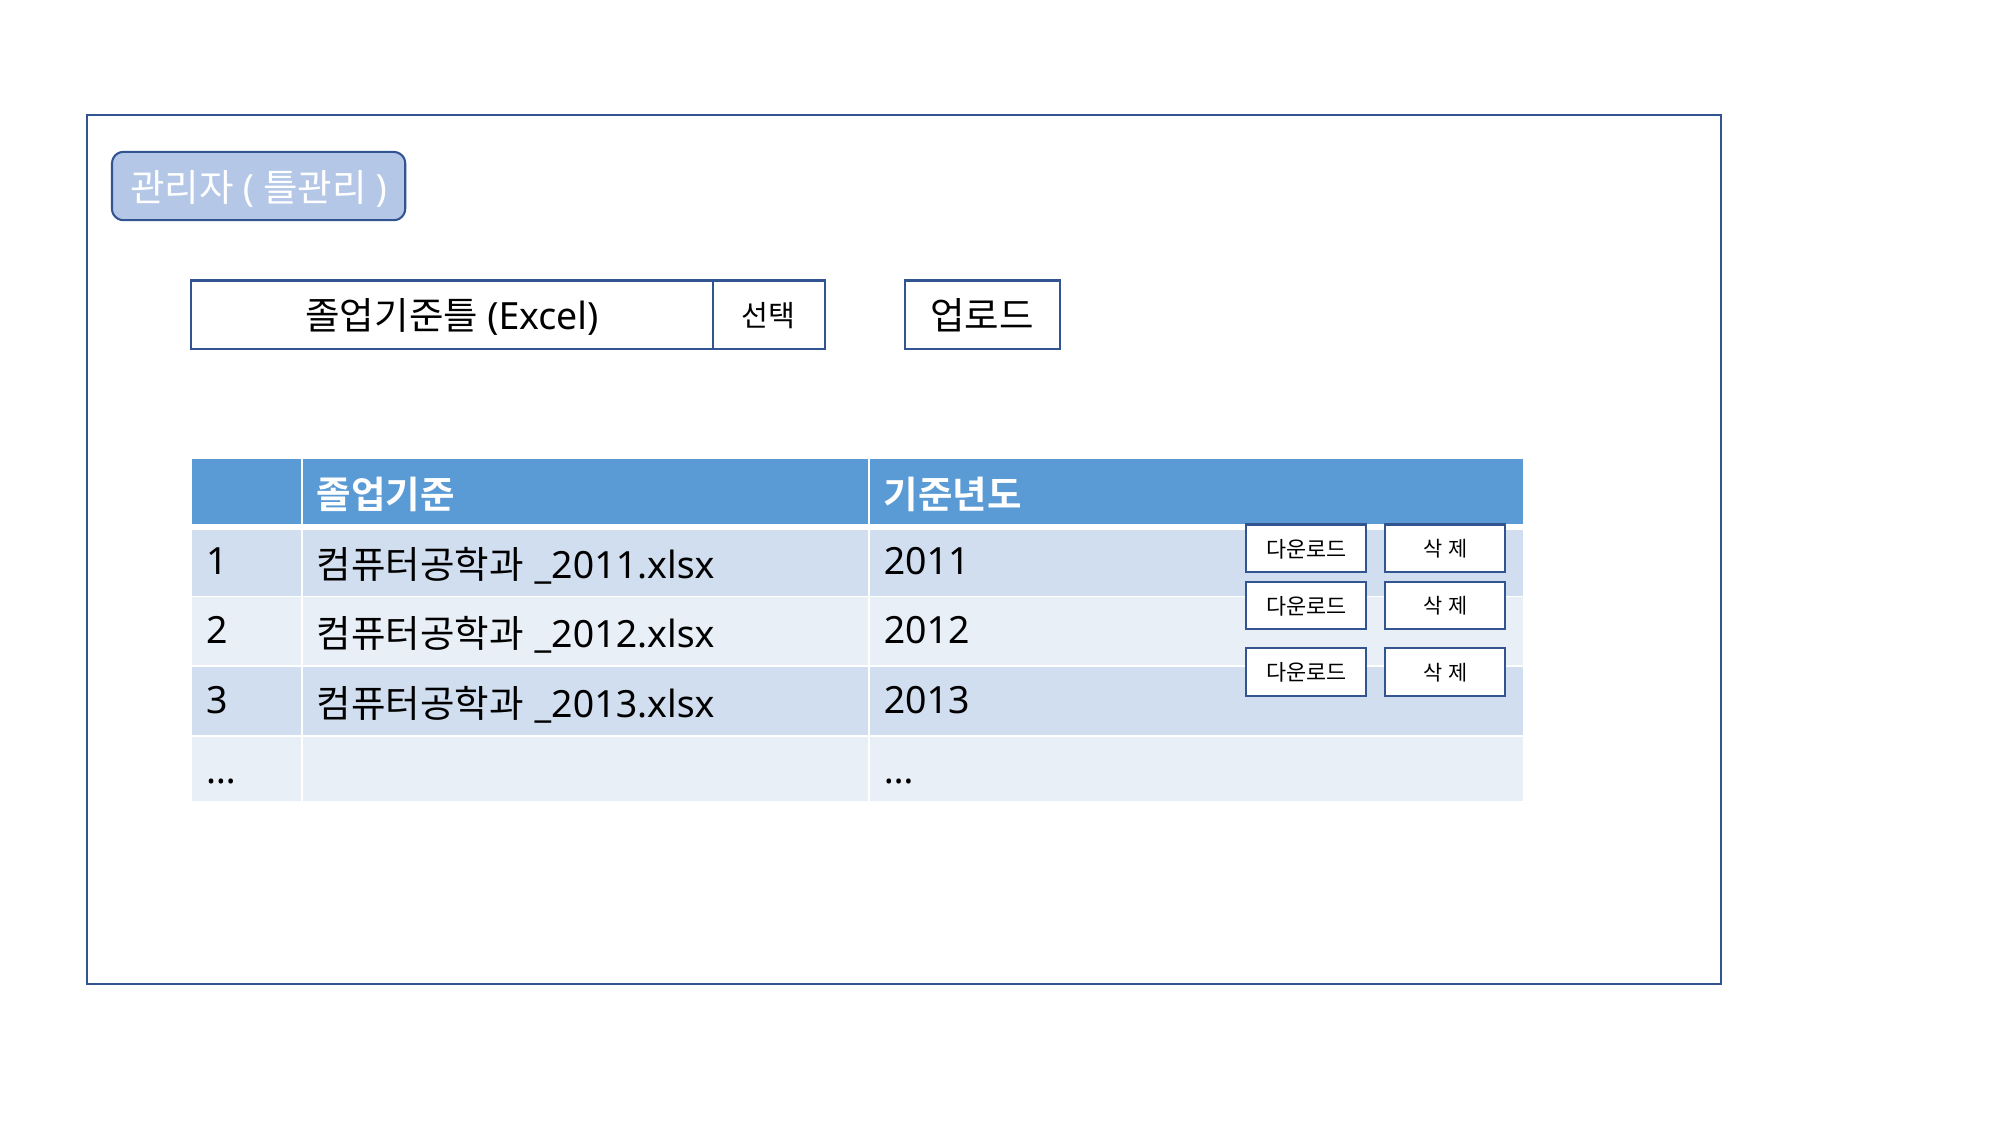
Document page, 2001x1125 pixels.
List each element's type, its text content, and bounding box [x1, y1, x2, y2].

table_cell 2011 [870, 530, 1523, 596]
text_box 삭 제 [1384, 581, 1506, 630]
table_cell 2012 [870, 597, 1523, 665]
table_cell 컴퓨터공학과_2012.xlsx [303, 597, 868, 665]
text_box 업로드 [904, 279, 1061, 350]
table_cell … [192, 737, 301, 801]
table_cell 2 [192, 597, 301, 665]
text_box 다운로드 [1245, 647, 1367, 697]
table_cell 3 [192, 667, 301, 735]
table_cell 컴퓨터공학과_2011.xlsx [303, 530, 868, 596]
table_cell [303, 737, 868, 801]
table_cell 2013 [870, 667, 1523, 735]
table_header 기준년도 [870, 459, 1523, 524]
table_header [192, 459, 301, 524]
table_cell … [870, 737, 1523, 801]
text_box 삭 제 [1384, 647, 1506, 697]
text_box 관리자(틀관리) [110, 150, 407, 222]
table_cell 1 [192, 530, 301, 596]
table_header 졸업기준 [303, 459, 868, 524]
text_box 졸업기준틀(Excel) [190, 279, 712, 350]
text_box 2-1. 사용자 인터페이스 [86, 114, 1722, 985]
text_box 다운로드 [1245, 581, 1367, 630]
text_box 삭 제 [1384, 523, 1506, 573]
text_box 선택 [712, 279, 826, 350]
table_cell 컴퓨터공학과_2013.xlsx [303, 667, 868, 735]
text_box 다운로드 [1245, 523, 1367, 573]
